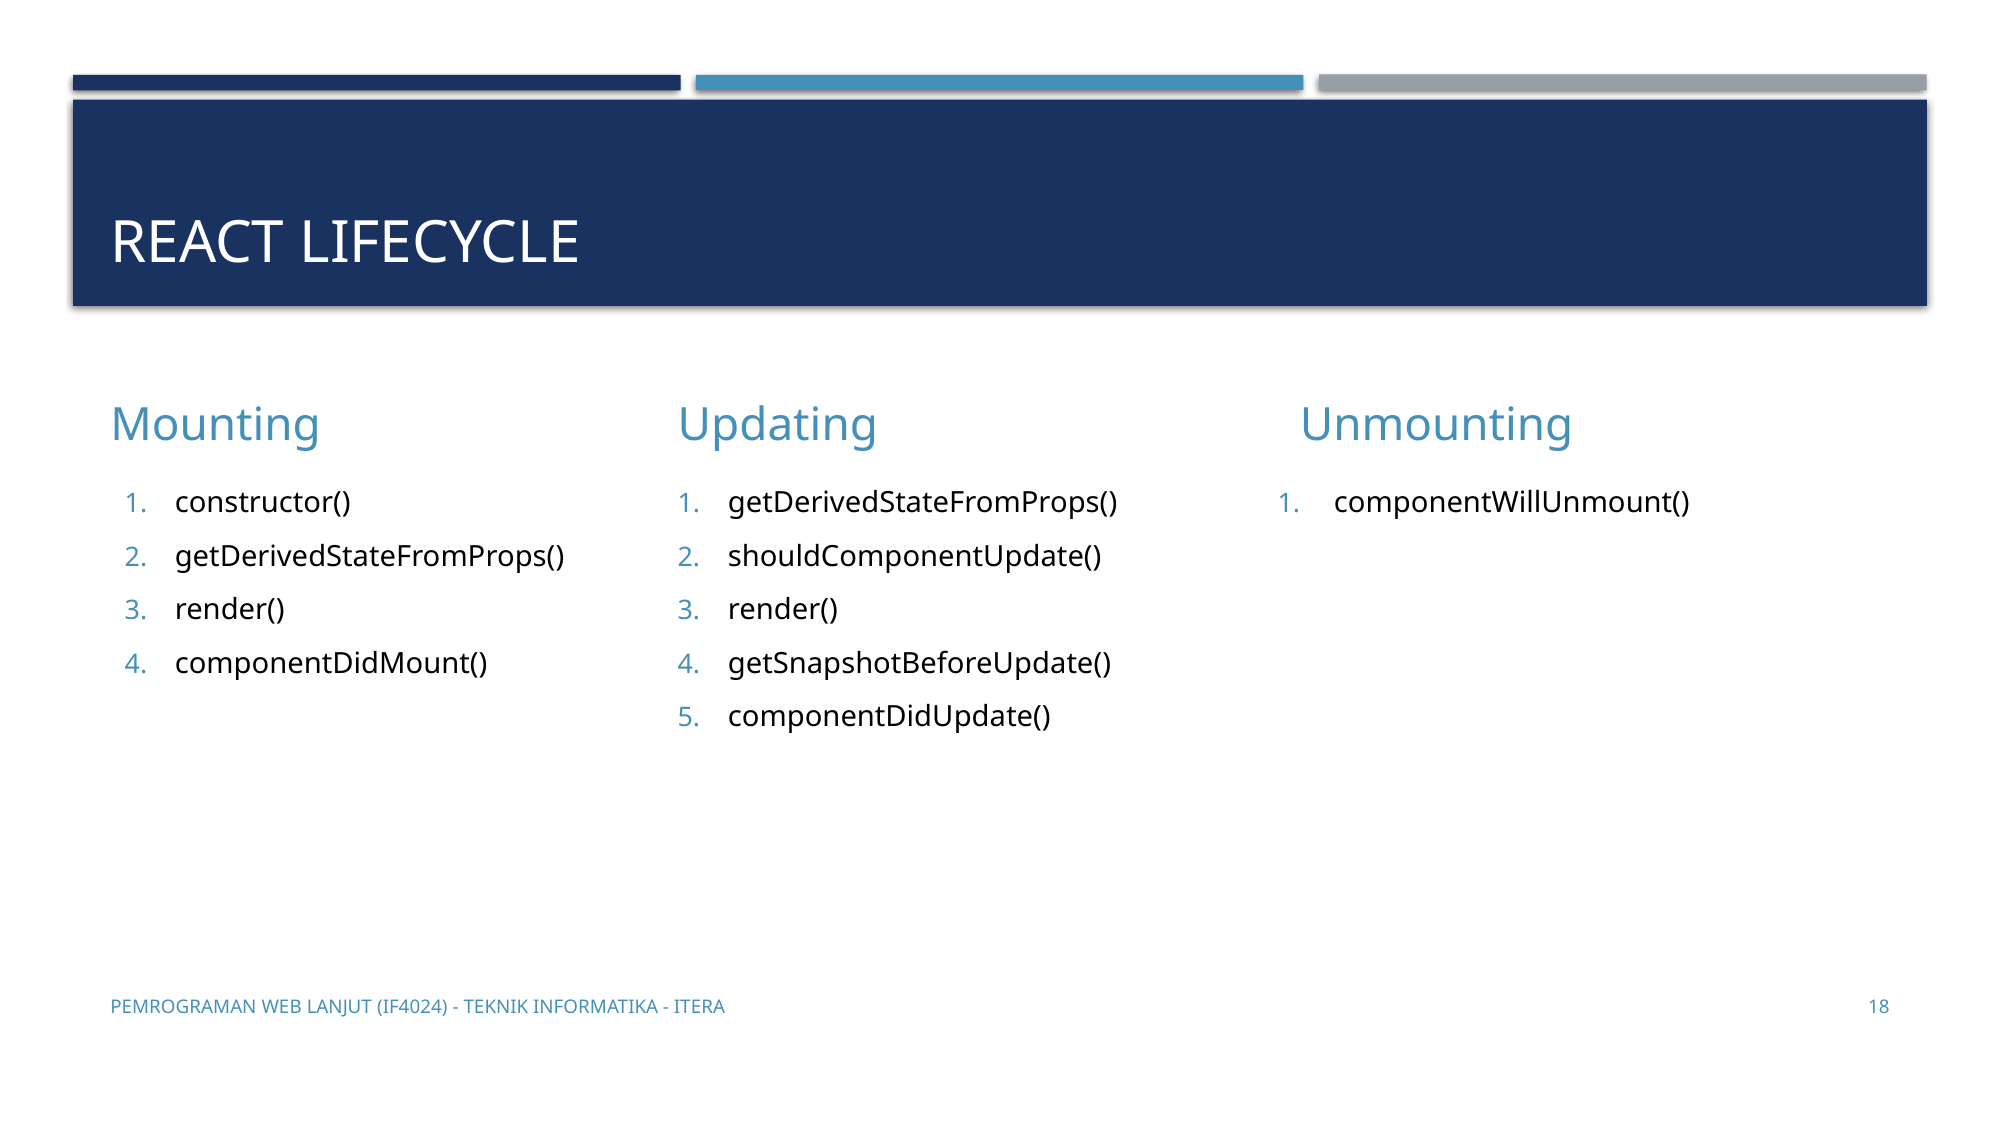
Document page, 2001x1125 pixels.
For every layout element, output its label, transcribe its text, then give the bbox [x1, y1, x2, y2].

slide_number 18 [1732, 977, 1905, 1037]
list constructor() getDerivedStateFromProps() render() componentDidMount() [109, 476, 643, 958]
list Mounting [95, 369, 629, 458]
text_box Unmounting [1285, 369, 1819, 458]
text_box getDerivedStateFromProps() shouldComponentUpdate() render() getSnapshotBeforeUpdate() componentDidUpdate() [662, 476, 1196, 958]
text_box Updating [662, 369, 1196, 458]
footer Pemrograman web Lanjut (IF4024) - Teknik Informatika - ITERA [95, 976, 1230, 1037]
text_box componentWillUnmount() [1262, 476, 1796, 958]
title REACT LIfecycle [95, 119, 1905, 282]
